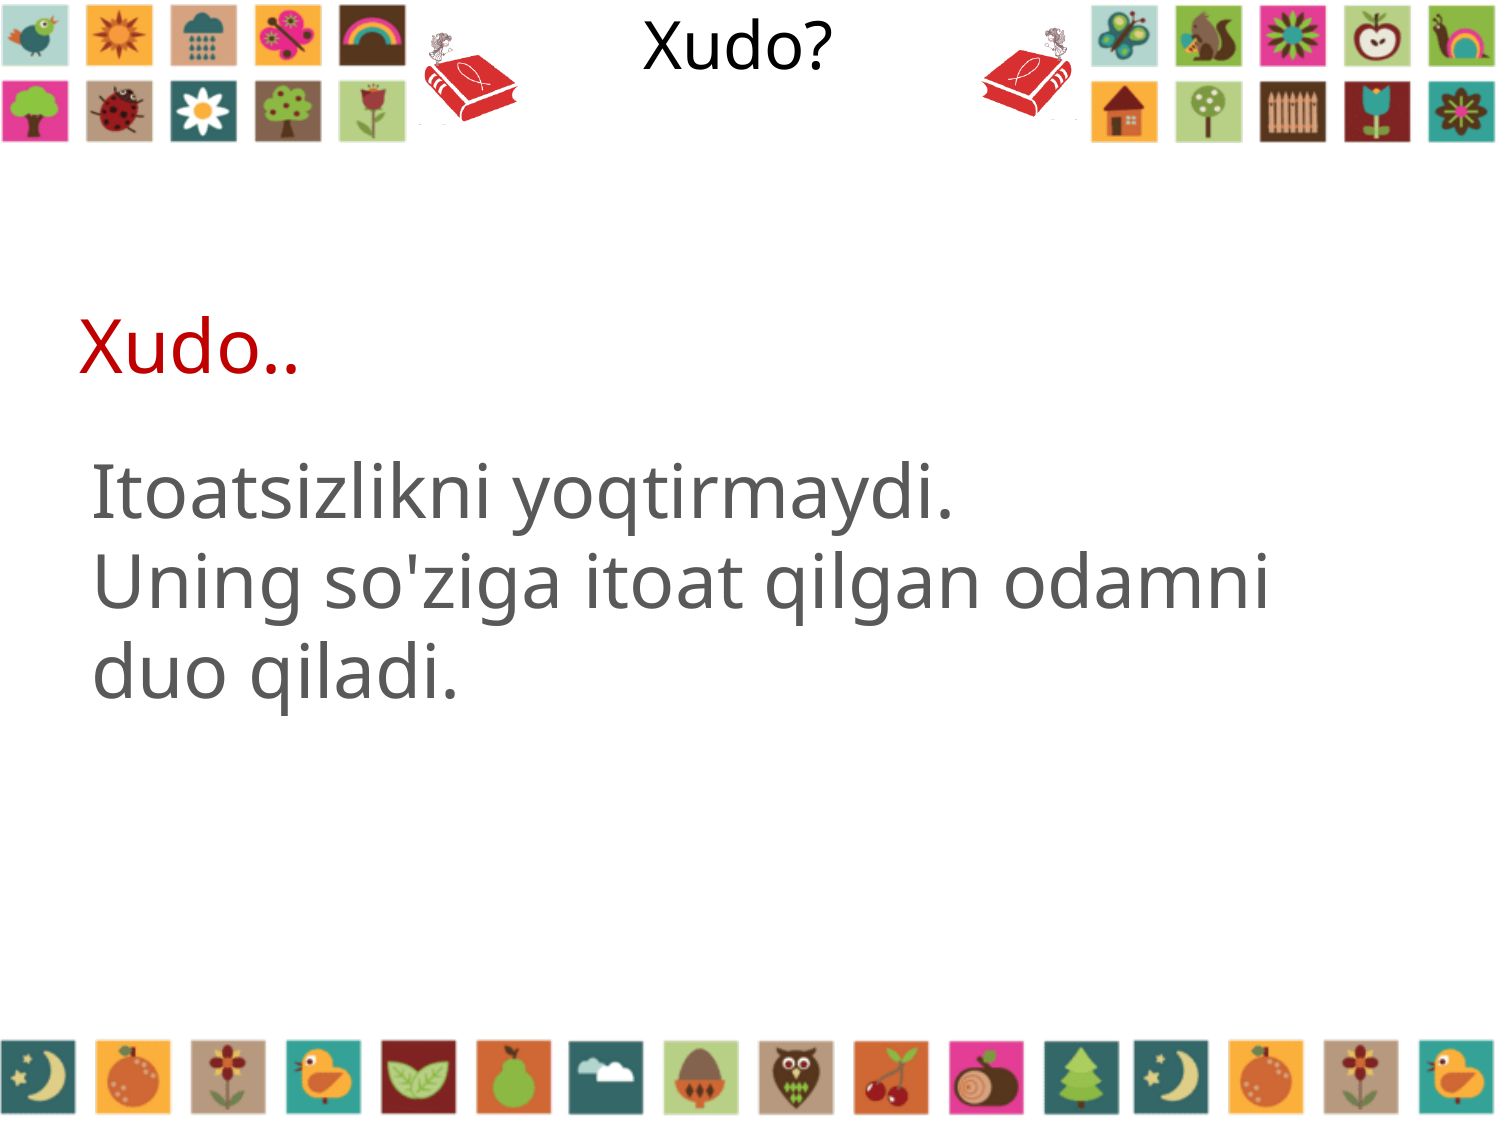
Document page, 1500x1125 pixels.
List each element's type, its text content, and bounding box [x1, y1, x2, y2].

text_box Itoatsizlikni yoqtirmaydi. Uning so'ziga itoat qilgan odamni duo qiladi. [76, 436, 1424, 722]
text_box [0, 1028, 1500, 1118]
text_box Xudo.. [64, 290, 1412, 396]
picture [0, 3, 550, 150]
text_box Xudo? [414, 0, 1080, 91]
picture [950, 3, 1500, 150]
